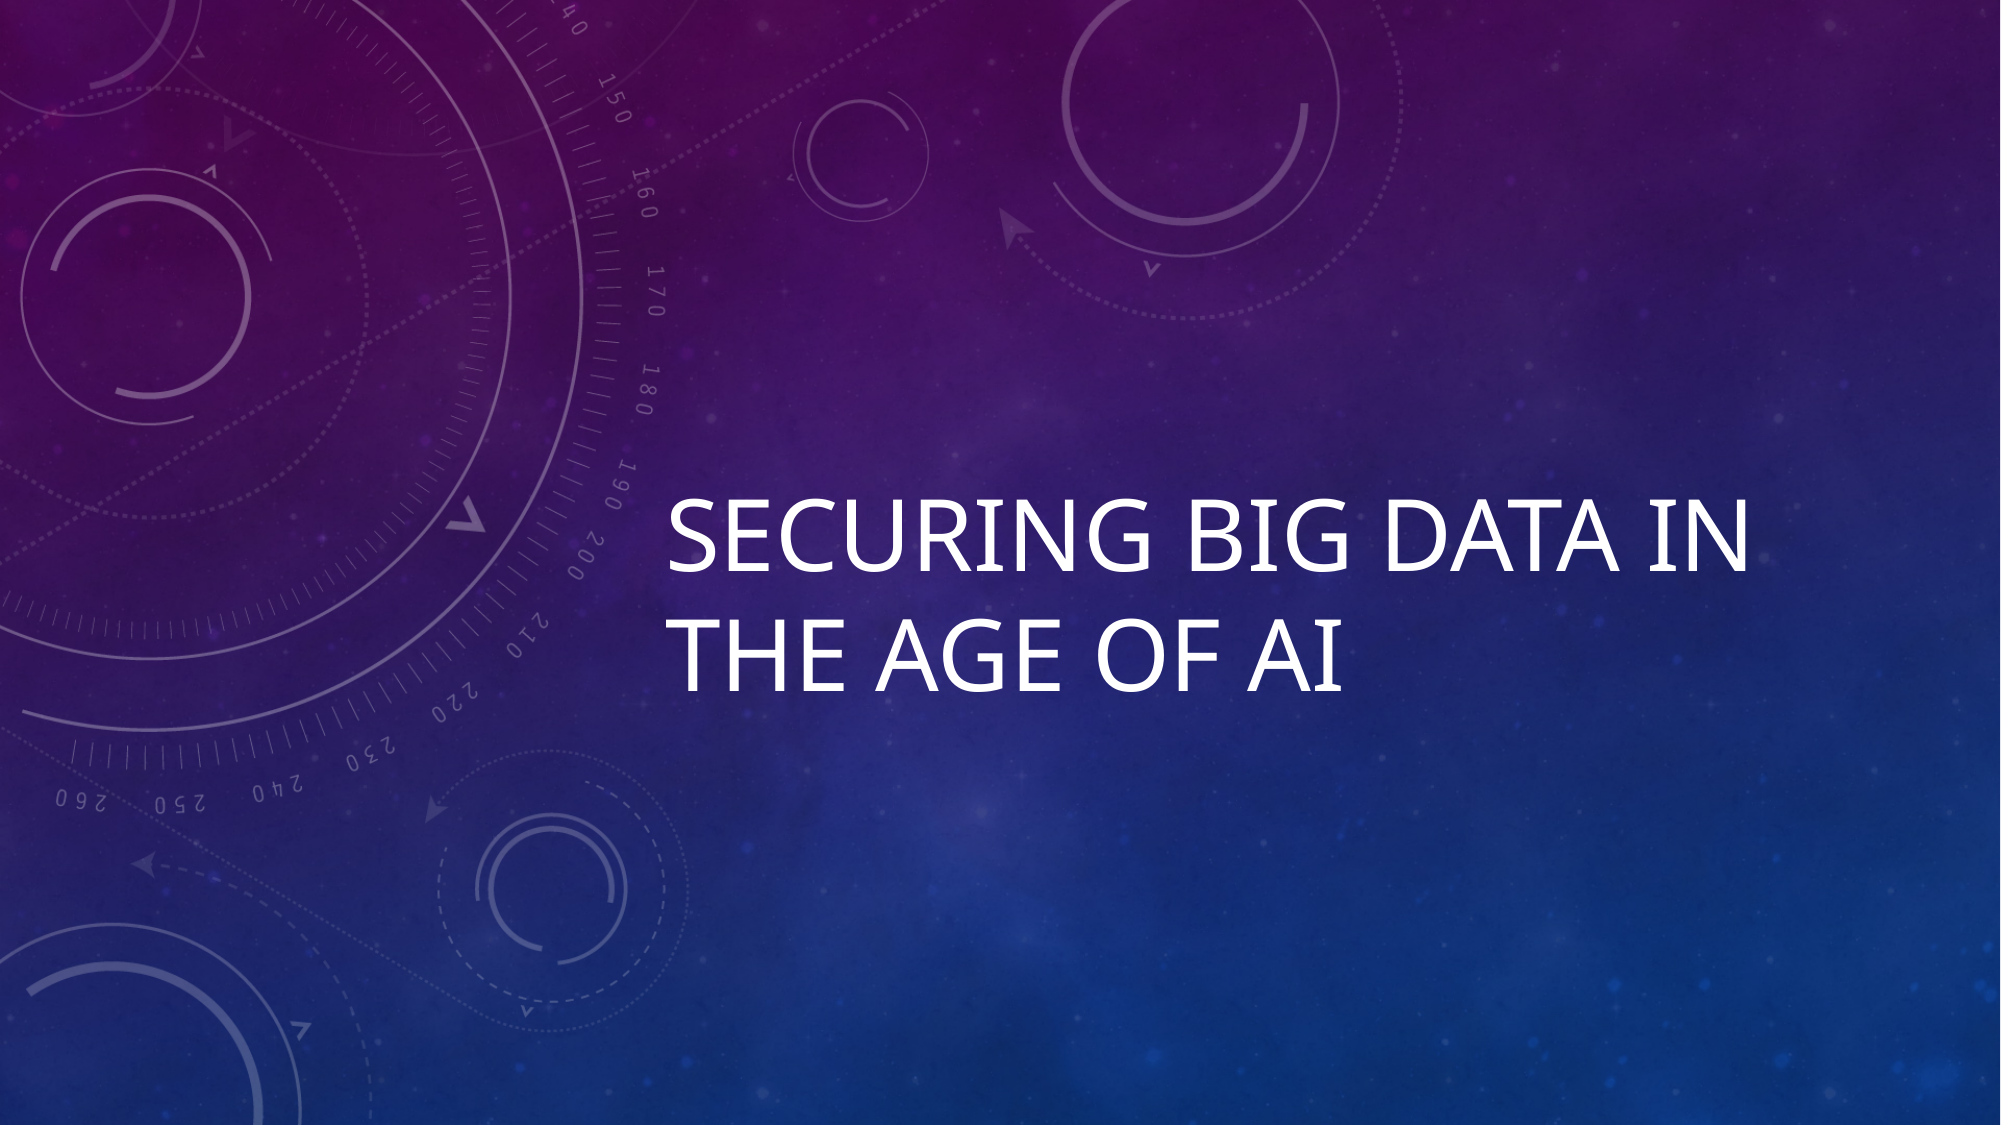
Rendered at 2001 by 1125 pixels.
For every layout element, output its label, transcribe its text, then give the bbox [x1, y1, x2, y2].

picture [0, 0, 2001, 1125]
title Securing Big data in the AGE OF AI [650, 322, 1831, 720]
